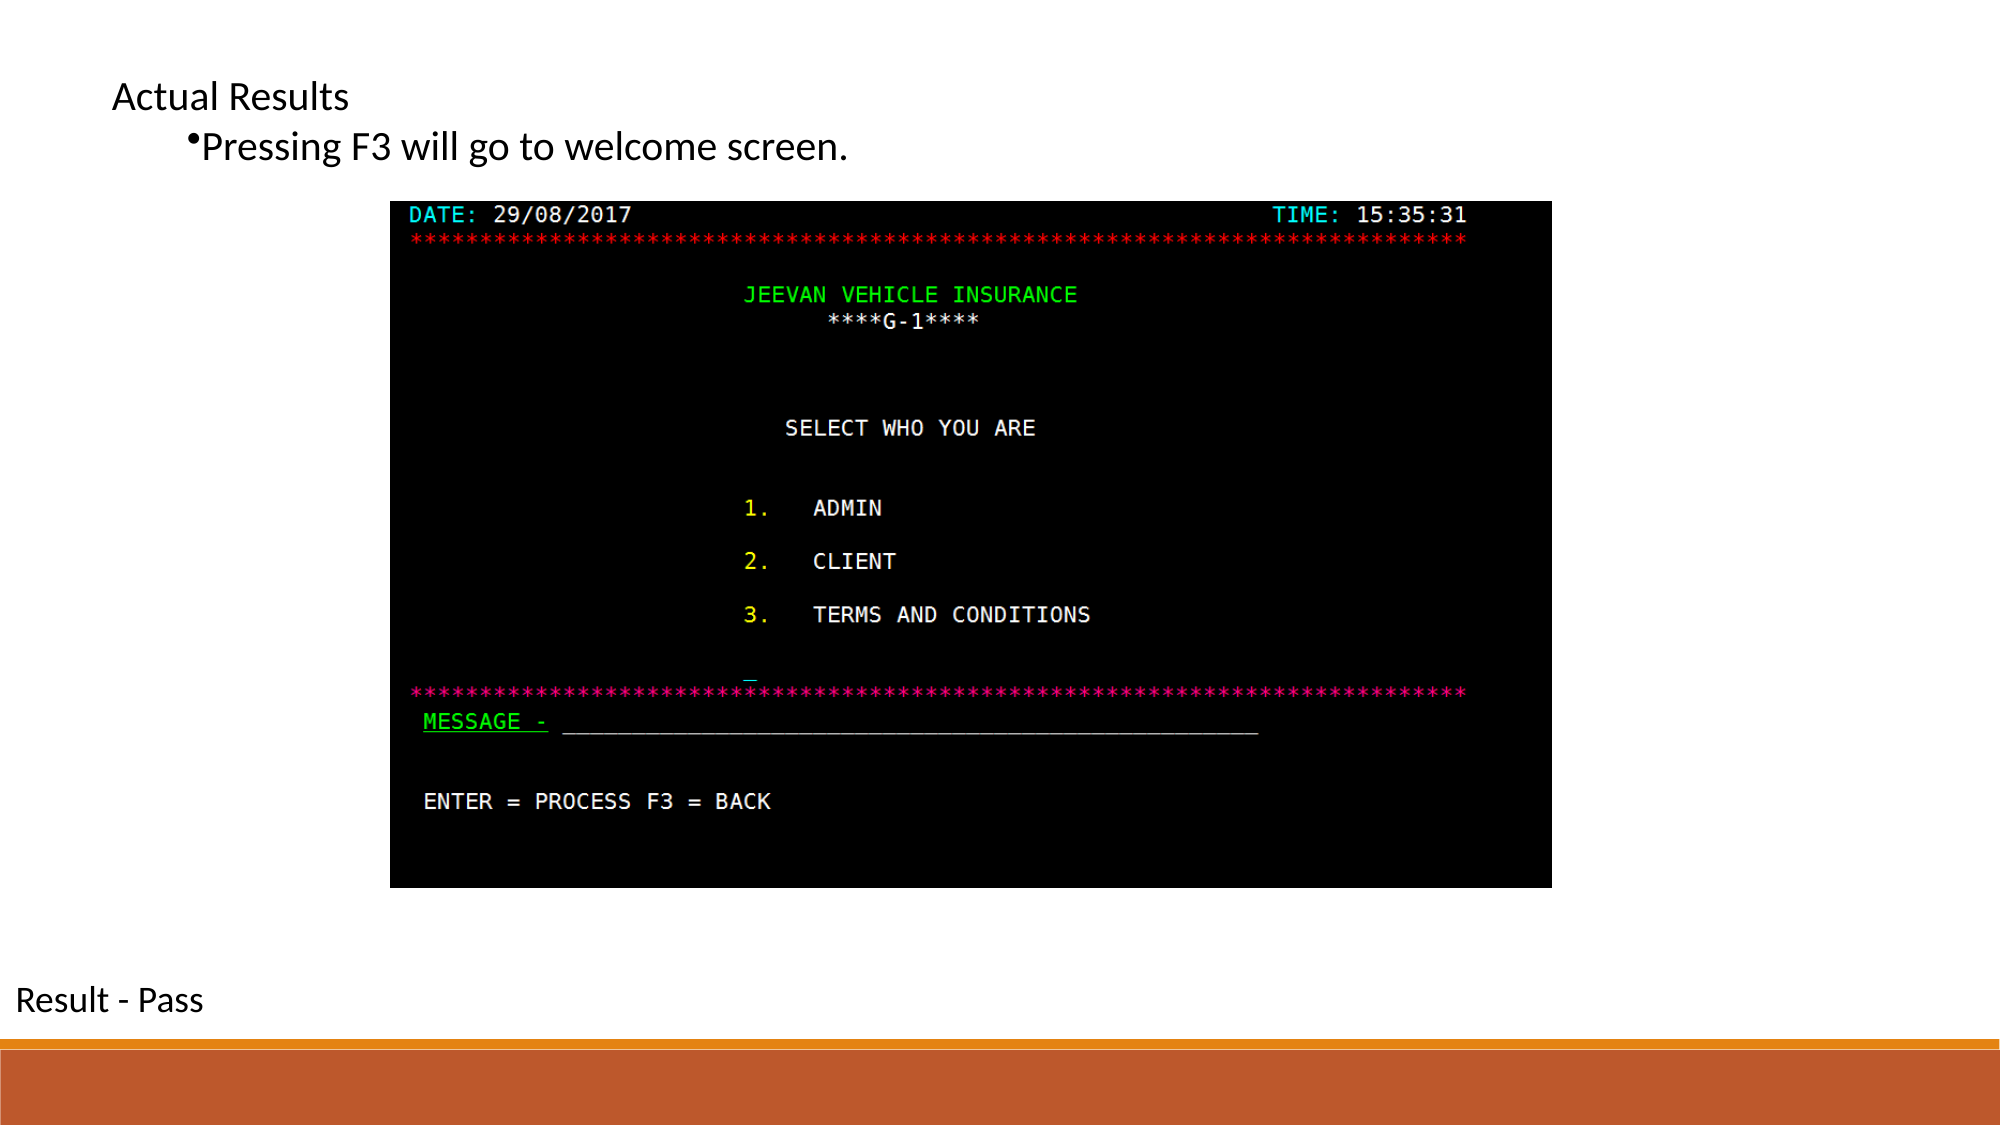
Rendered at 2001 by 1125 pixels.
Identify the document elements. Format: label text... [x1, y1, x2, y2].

text_box Actual Results Pressing F3 will go to welcome screen. [96, 61, 865, 227]
picture [390, 201, 1553, 888]
text_box Result - Pass [0, 967, 220, 1028]
